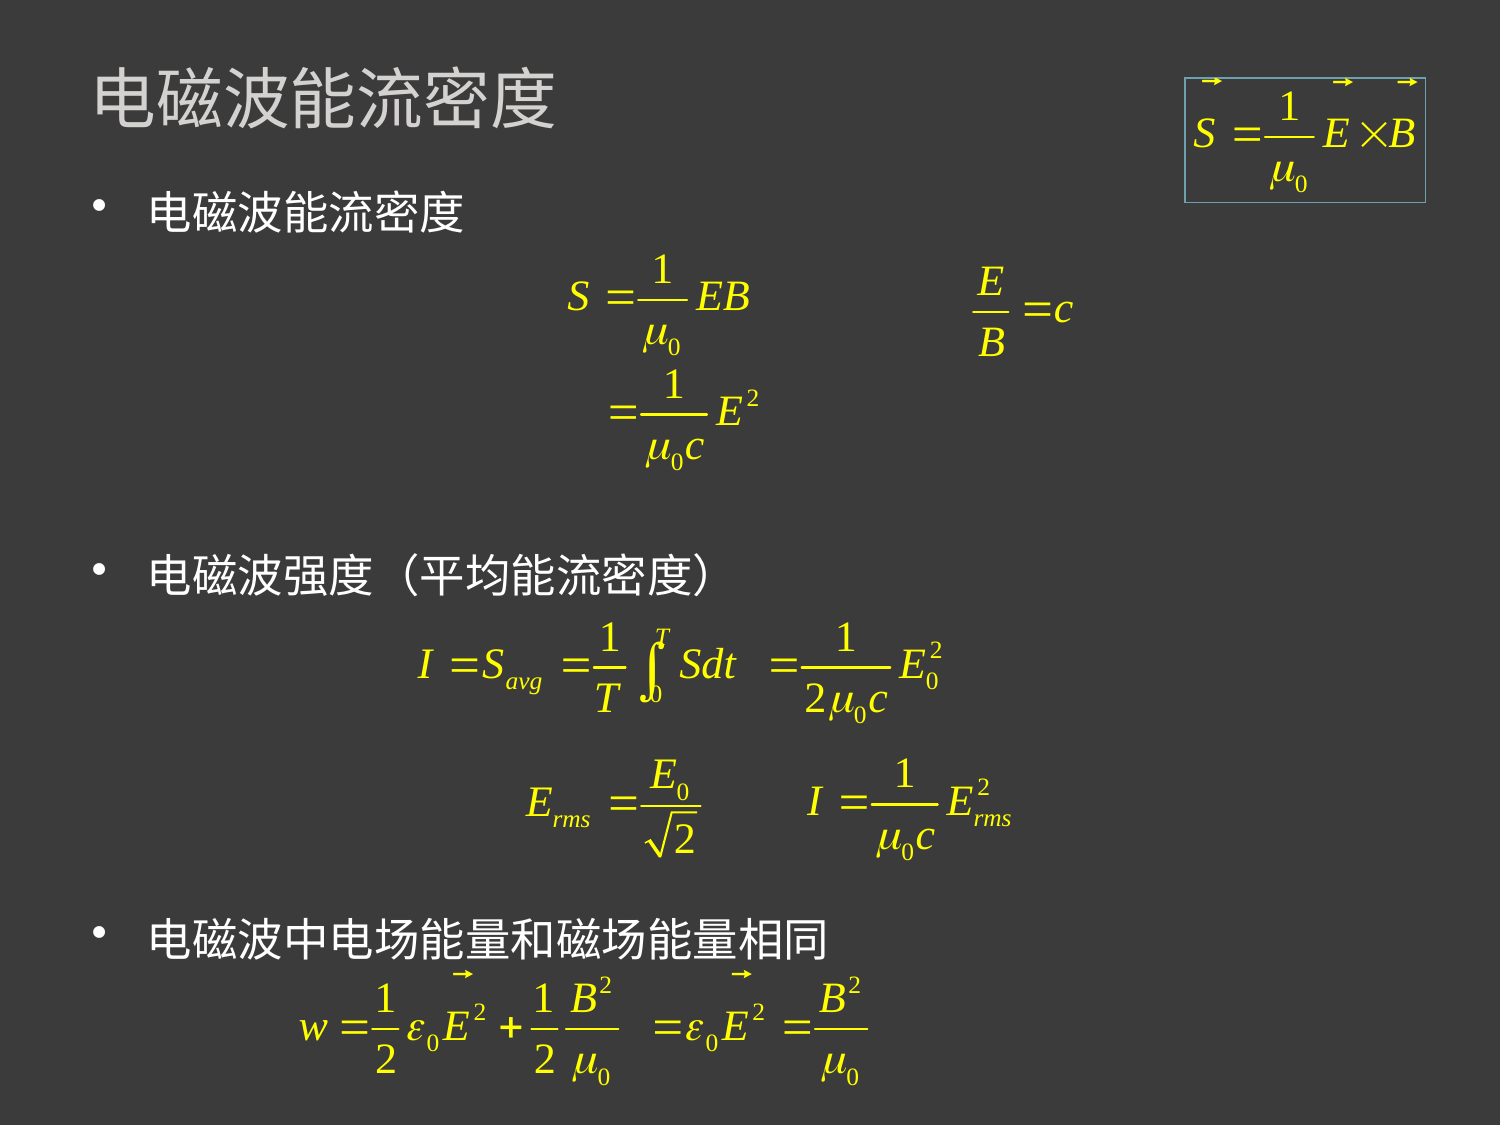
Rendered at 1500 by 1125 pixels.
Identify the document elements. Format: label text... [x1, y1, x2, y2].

title 电磁波能流密度 [75, 45, 1425, 149]
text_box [290, 963, 626, 1095]
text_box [1185, 78, 1426, 202]
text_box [965, 253, 1081, 367]
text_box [408, 609, 748, 723]
list 电磁波能流密度 电磁波强度（平均能流密度） 电磁波中电场能量和磁场能量相同 [76, 148, 1427, 980]
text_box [598, 356, 769, 480]
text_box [798, 746, 1020, 870]
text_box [559, 241, 759, 366]
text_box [759, 609, 951, 733]
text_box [643, 963, 876, 1095]
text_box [517, 747, 709, 868]
